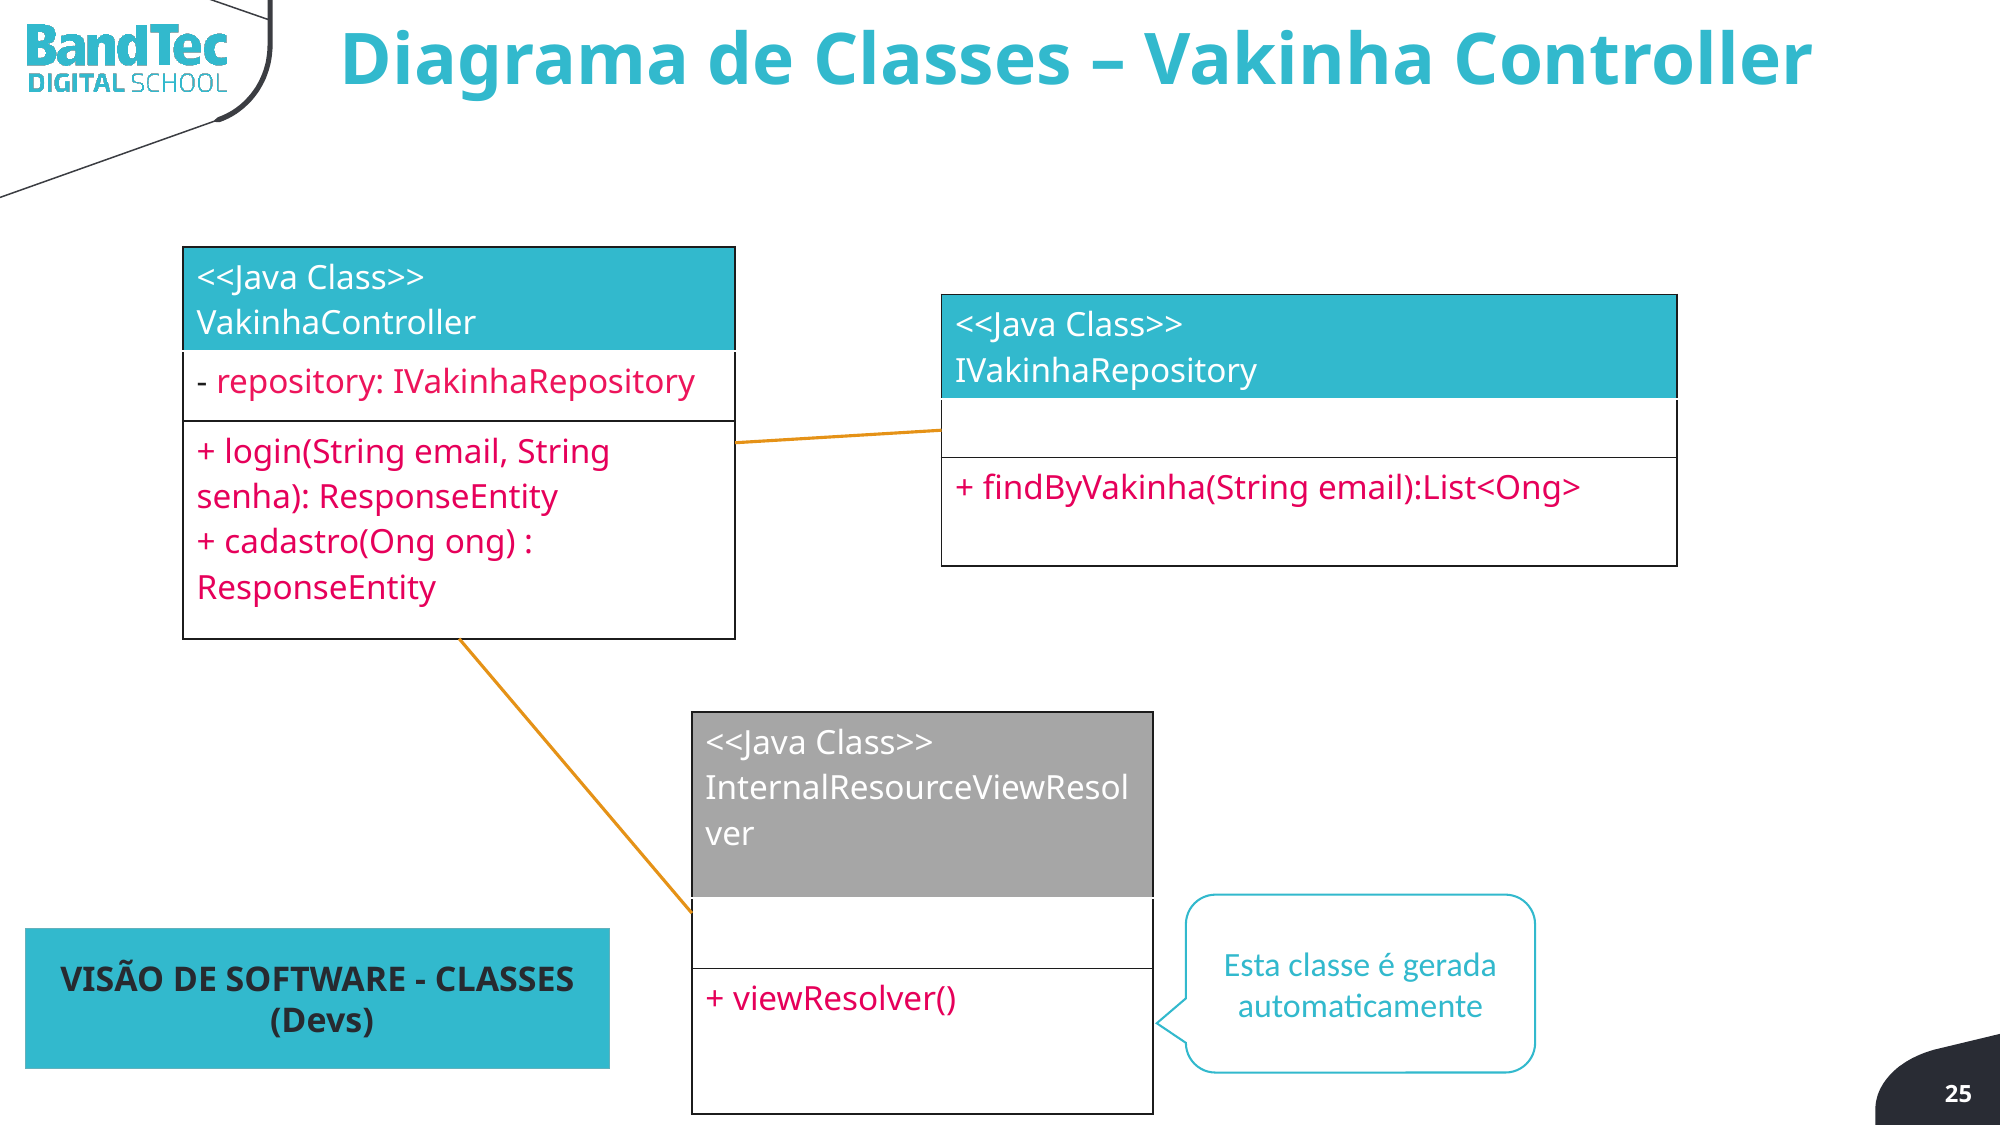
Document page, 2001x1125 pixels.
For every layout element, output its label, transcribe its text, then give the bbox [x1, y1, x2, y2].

table_cell + findByVakinha(String email):List<Ong> [942, 458, 1676, 565]
picture [27, 24, 227, 99]
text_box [459, 629, 692, 904]
list Diagrama de Classes – Vakinha Controller [325, 16, 1930, 130]
table_cell [942, 400, 1676, 457]
table_cell + login(String email, String senha): ResponseEntity + cadastro(Ong ong) : ResponseEntity [184, 422, 734, 638]
slide_number 25 [1881, 1076, 1976, 1109]
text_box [735, 422, 942, 439]
text_box VISÃO DE SOFTWARE - CLASSES (Devs) [25, 928, 610, 1069]
table_cell + viewResolver() [693, 969, 1152, 1113]
table_cell [693, 899, 1152, 968]
table_header <<Java Class>> IVakinhaRepository [942, 295, 1676, 398]
table_cell - repository: IVakinhaRepository [184, 352, 734, 420]
table_header <<Java Class>> InternalResourceViewResolver [693, 713, 1152, 897]
text_box Esta classe é gerada automaticamente [1155, 893, 1537, 1074]
table_header <<Java Class>> VakinhaController [184, 248, 734, 350]
